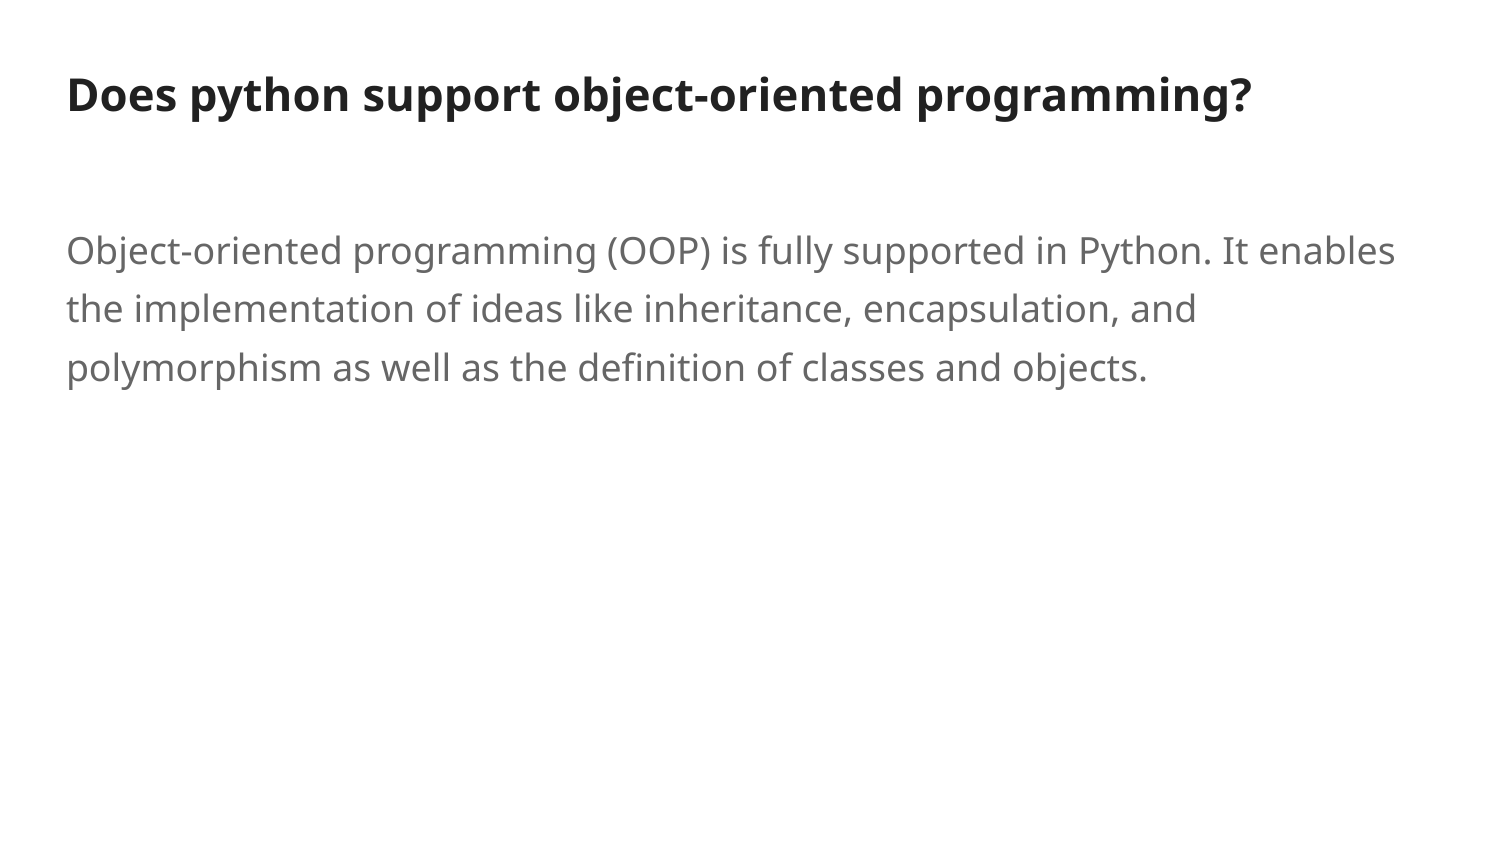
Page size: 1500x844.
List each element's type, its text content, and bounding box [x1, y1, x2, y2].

title Does python support object-oriented programming? [51, 48, 1449, 180]
list Object-oriented programming (OOP) is fully supported in Python. It enables the implementation of ideas like inheritance, encapsulation, and polymorphism as well as the definition of classes and objects. [51, 201, 1449, 750]
